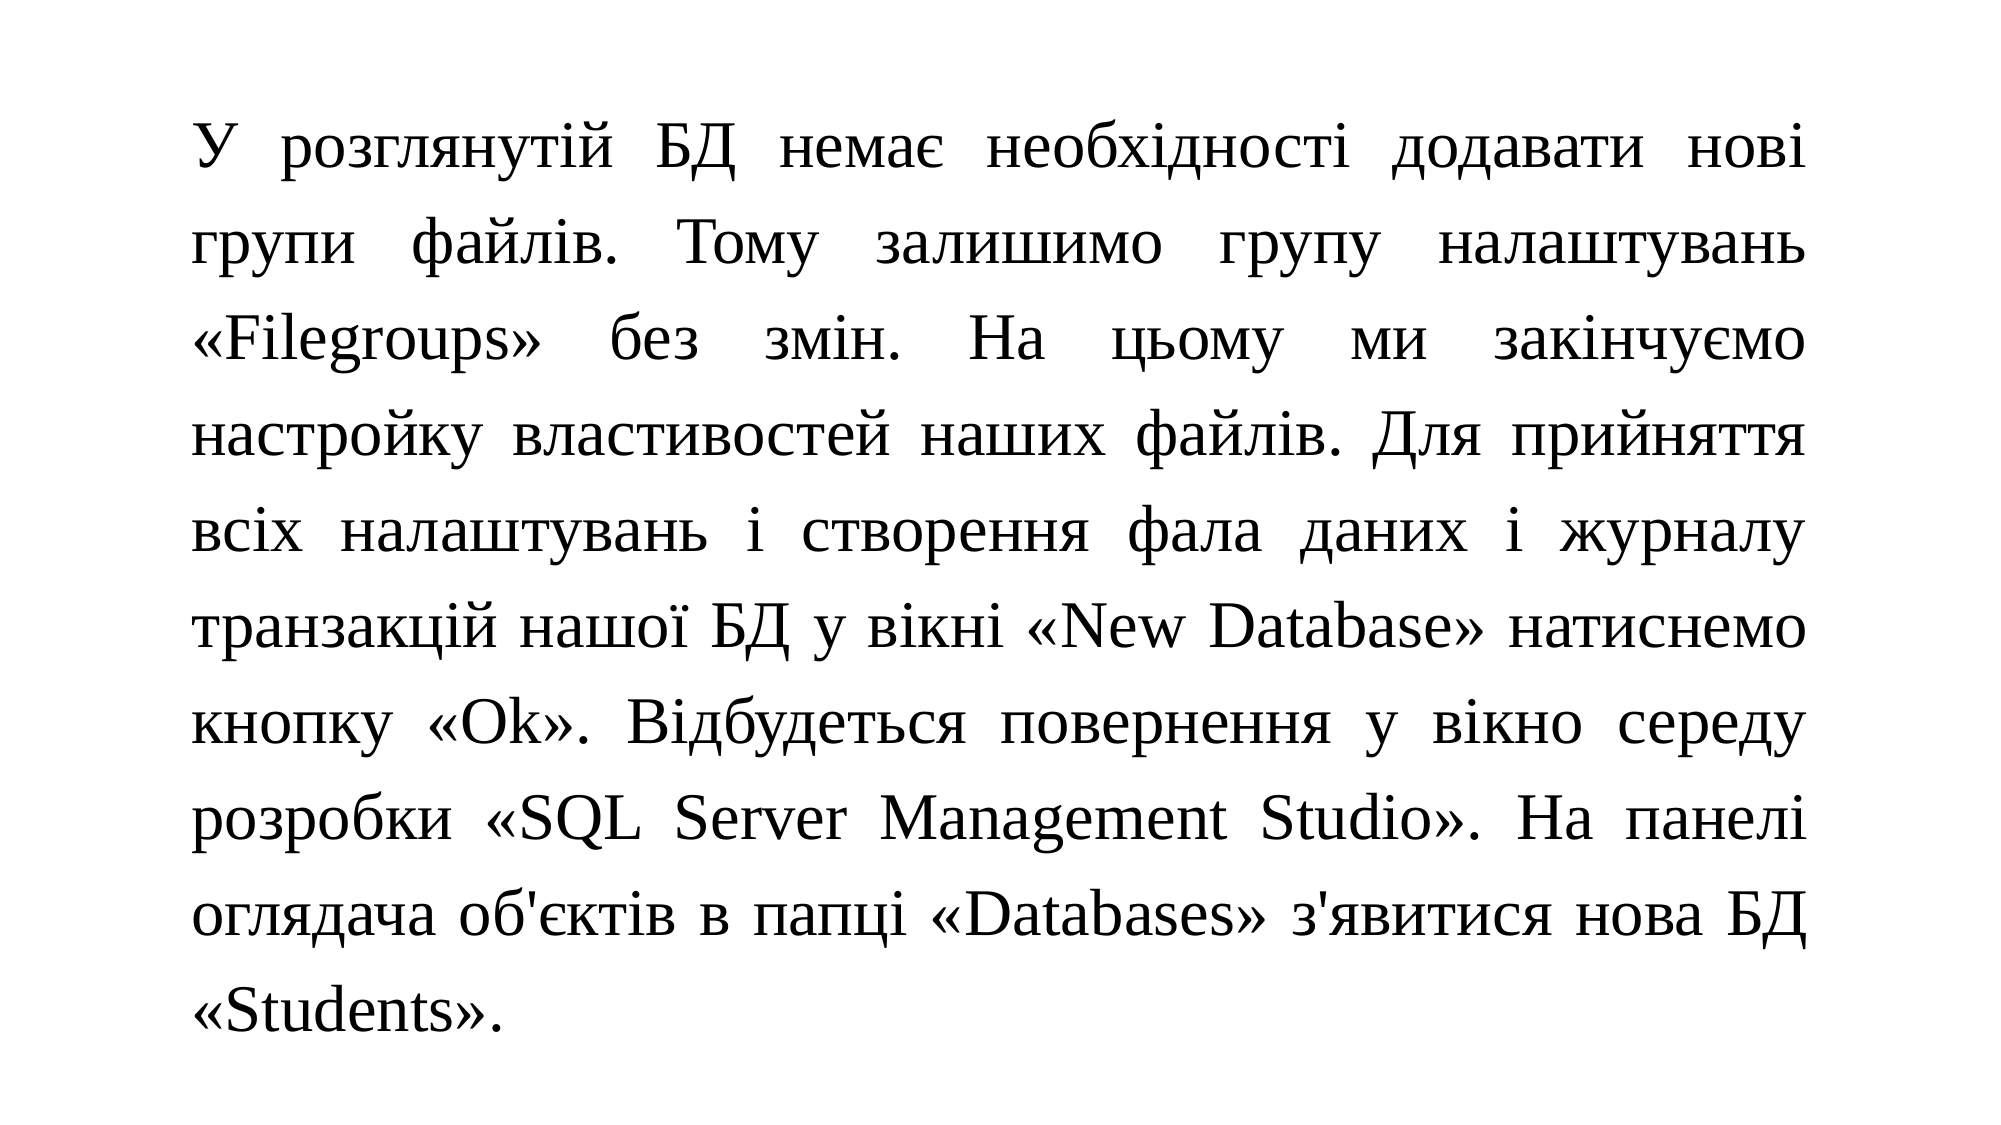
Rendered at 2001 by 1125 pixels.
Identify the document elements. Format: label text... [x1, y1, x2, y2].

subtitle У розглянутій БД немає необхідності додавати нові групи файлів. Тому залишимо групу налаштувань «Filegroups» без змін. На цьому ми закінчуємо настройку властивостей наших файлів. Для прийняття всіх налаштувань і створення фала даних і журналу транзакцій нашої БД у вікні «New Database» натиснемо кнопку «Ok». Відбудеться повернення у вікно середу розробки «SQL Server Management Studio». На панелі оглядача об'єктів в папці «Databases» з'явитися нова БД «Students». [176, 77, 1824, 1048]
